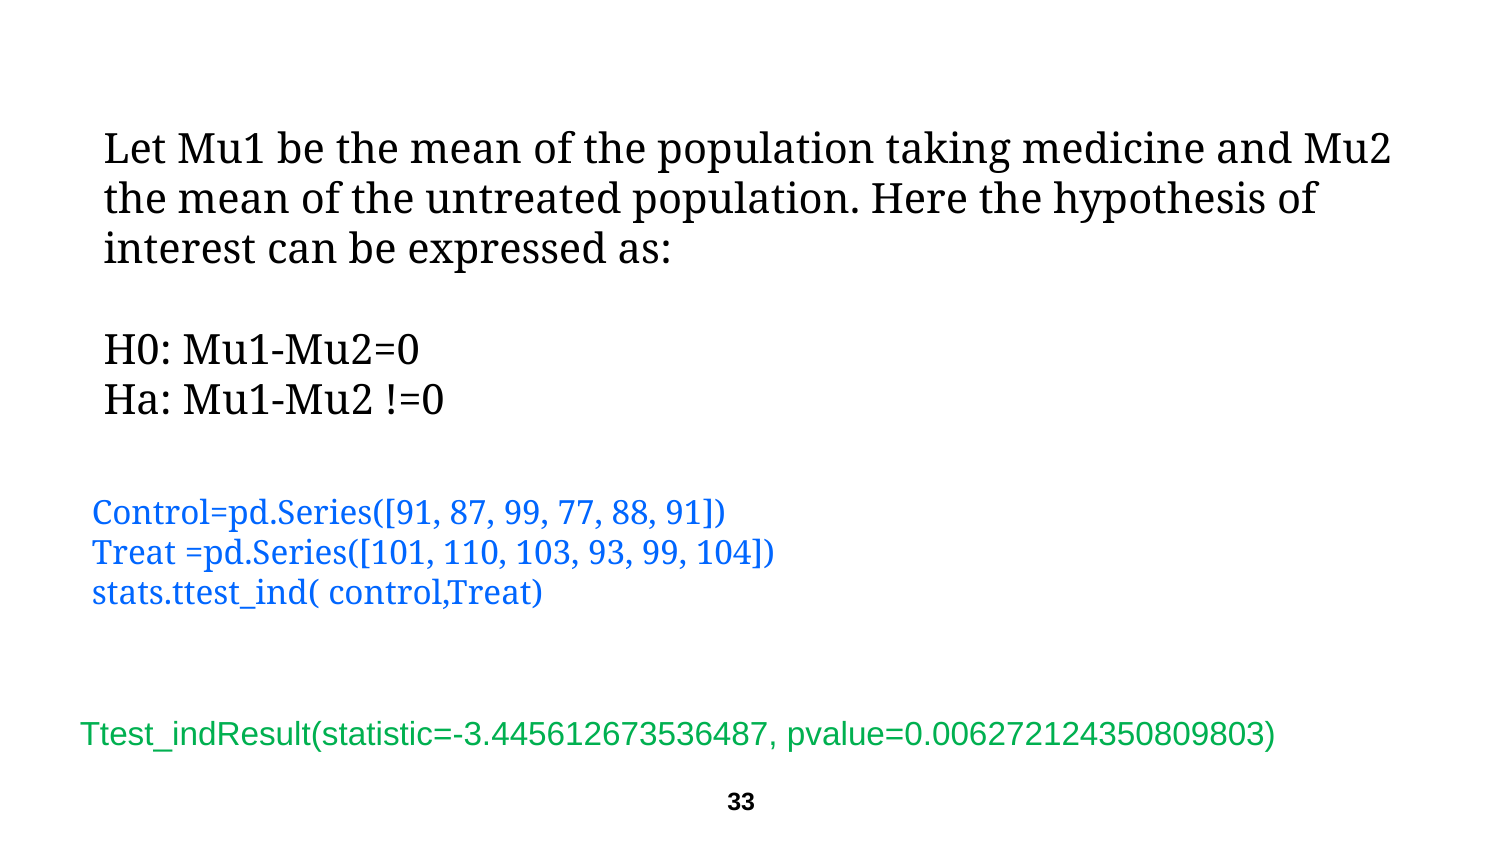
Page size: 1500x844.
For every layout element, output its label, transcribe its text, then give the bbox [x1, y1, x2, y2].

text_box Let Mu1 be the mean of the population taking medicine and Mu2 the mean of the untreated population. Here the hypothesis of interest can be expressed as: H0: Mu1-Mu2=0 Ha: Mu1-Mu2 !=0 [88, 114, 1447, 430]
text_box Control=pd.Series([91, 87, 99, 77, 88, 91]) Treat =pd.Series([101, 110, 103, 93, 99, 104]) stats.ttest_ind( control,Treat) [76, 484, 1306, 619]
text_box Ttest_indResult(statistic=-3.445612673536487, pvalue=0.006272124350809803) [64, 704, 1388, 760]
